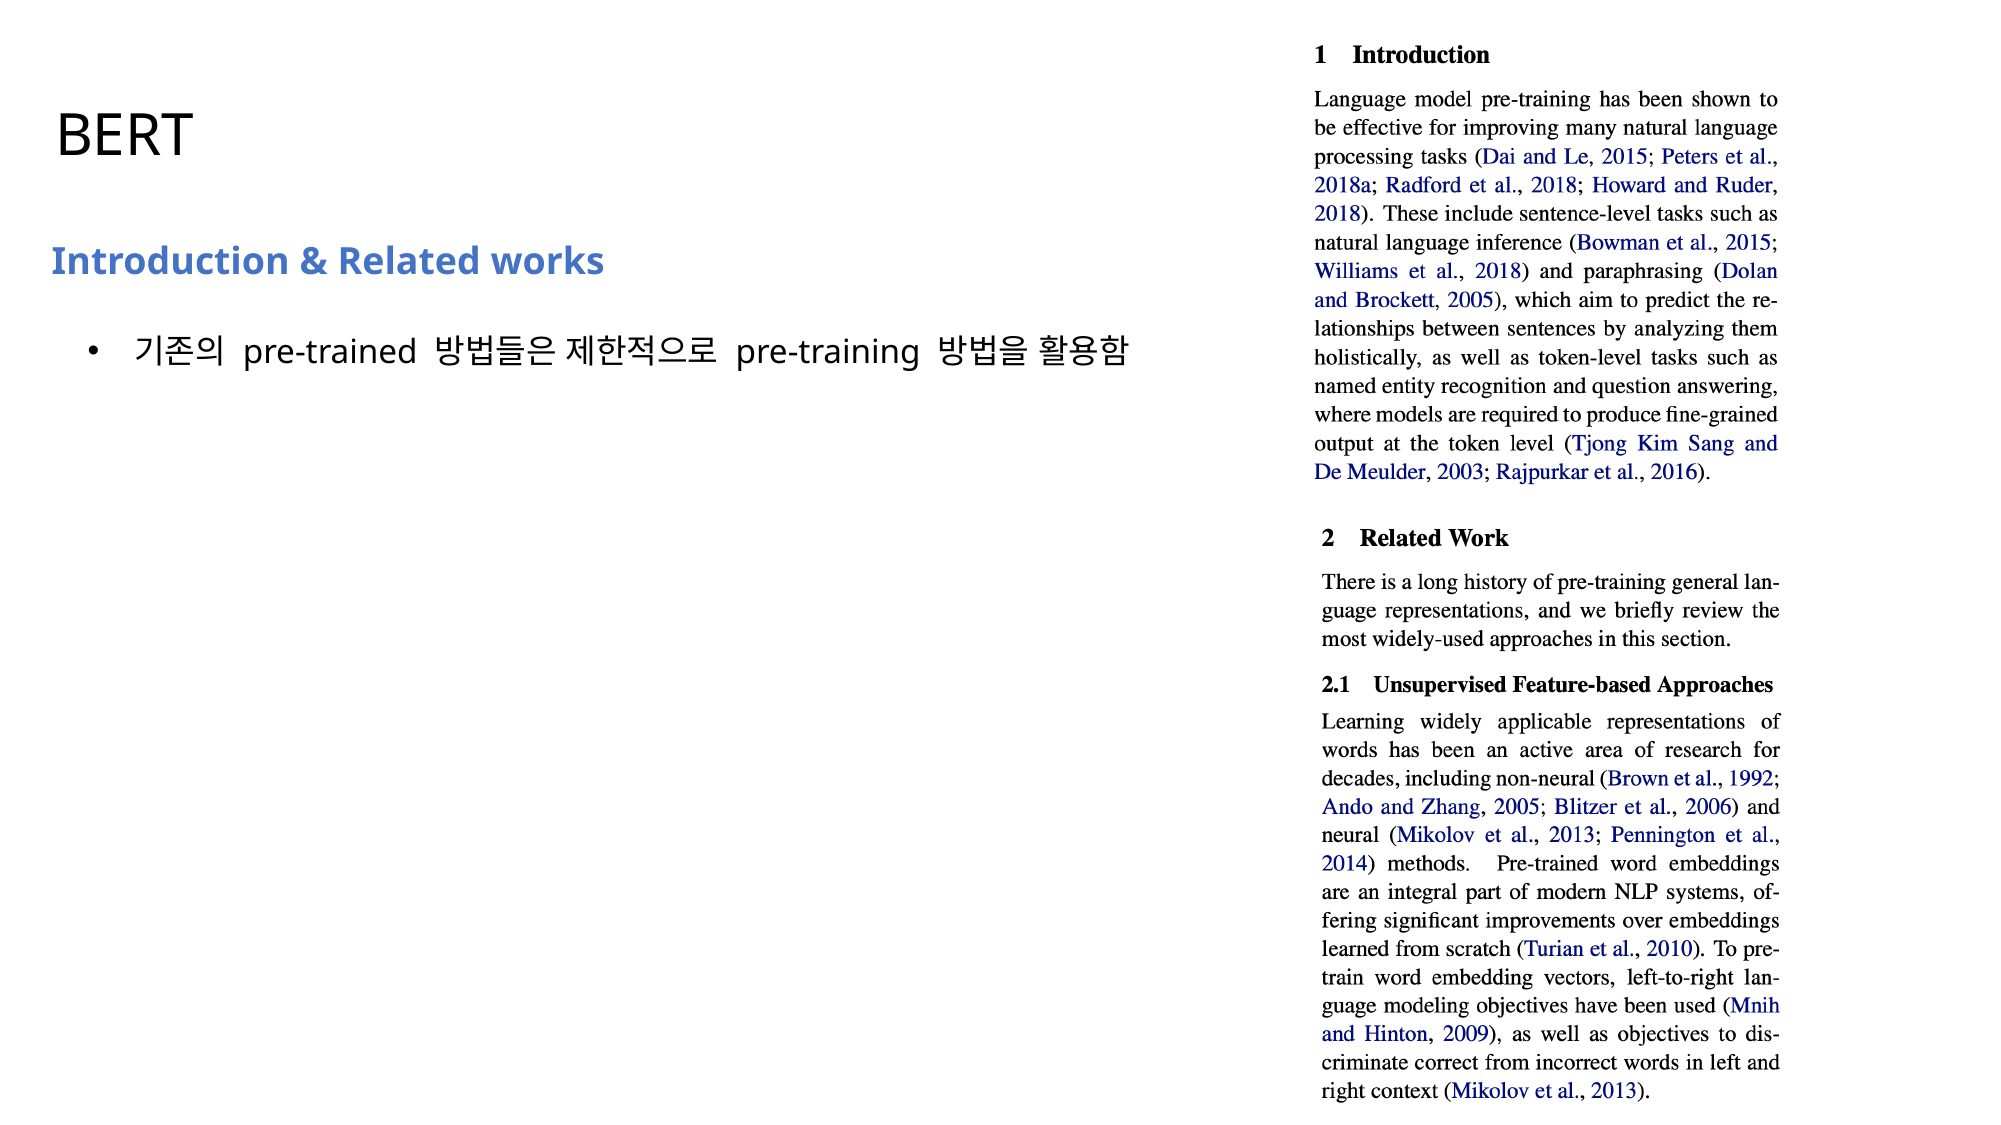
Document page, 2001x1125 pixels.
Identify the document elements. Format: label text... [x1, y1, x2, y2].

text_box BERT [40, 89, 209, 175]
picture [1300, 520, 1788, 1110]
text_box Introduction & Related works [36, 207, 621, 290]
picture [1300, 35, 1789, 492]
text_box 기존의 pre-trained 방법들은 제한적으로 pre-training 방법을 활용함 [72, 303, 1145, 438]
